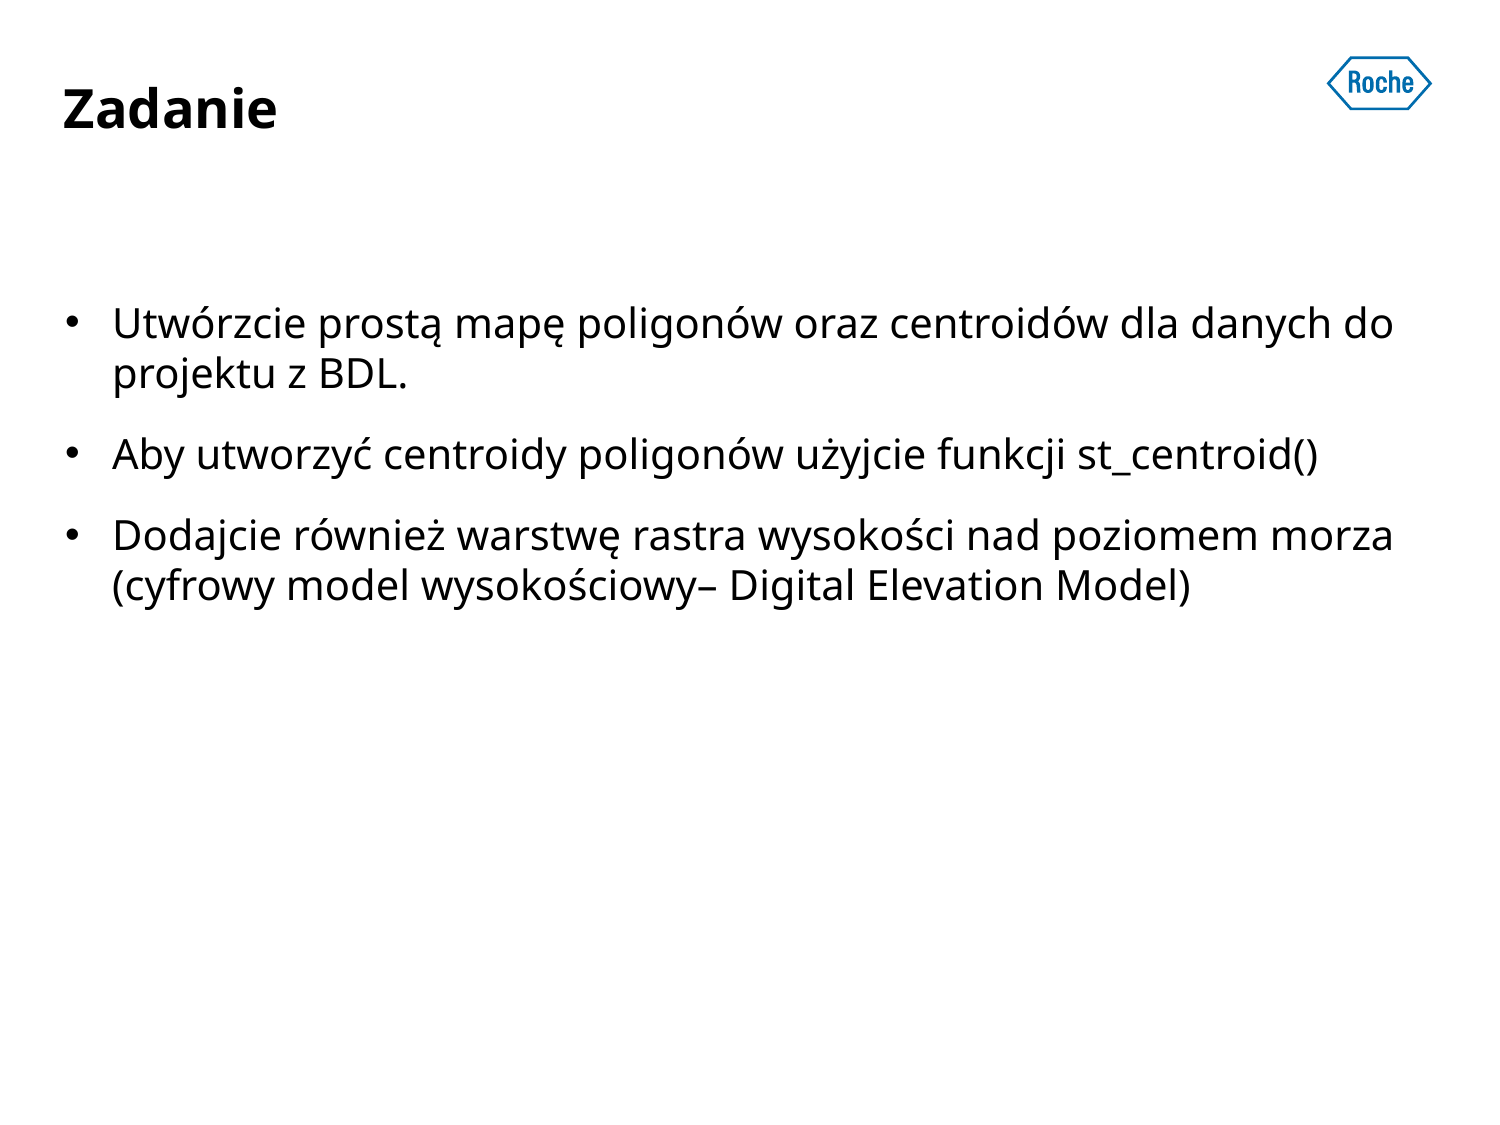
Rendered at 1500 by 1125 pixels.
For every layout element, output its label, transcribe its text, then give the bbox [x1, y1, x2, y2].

title Zadanie [63, 74, 1272, 290]
list Utwórzcie prostą mapę poligonów oraz centroidów dla danych do projektu z BDL. Aby utworzyć centroidy poligonów użyjcie funkcji st_centroid() Dodajcie również warstwę rastra wysokości nad poziomem morza (cyfrowy model wysokościowy– Digital Elevation Model) [65, 296, 1436, 1030]
